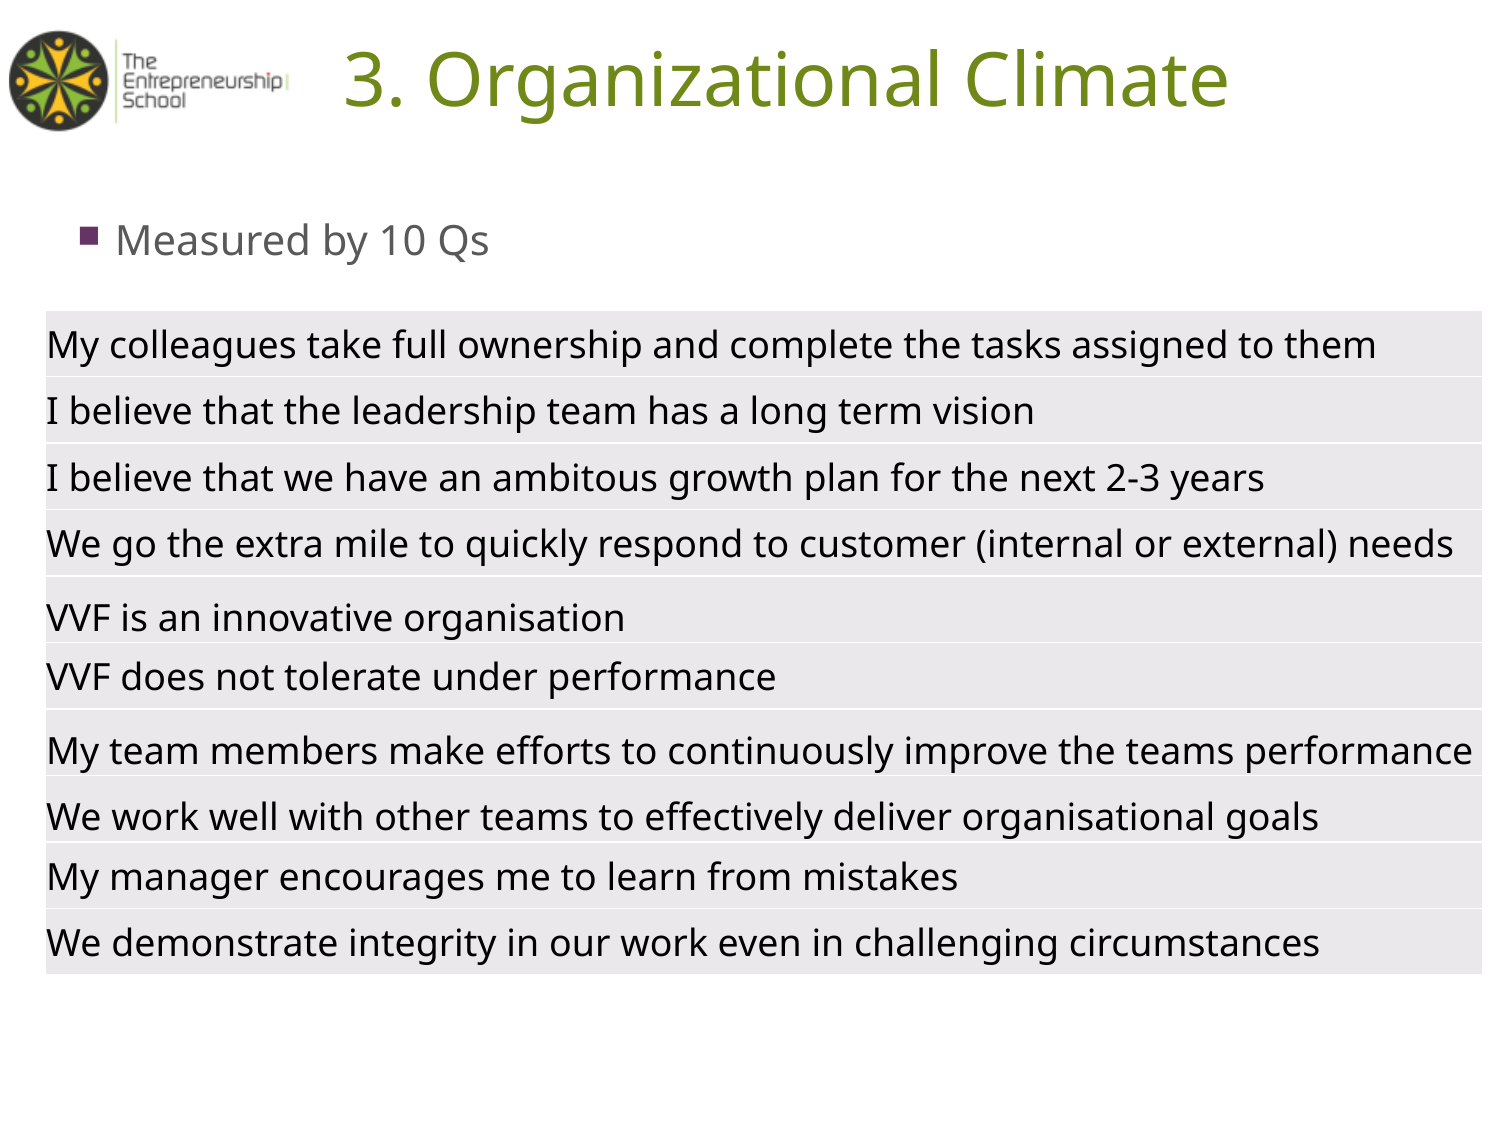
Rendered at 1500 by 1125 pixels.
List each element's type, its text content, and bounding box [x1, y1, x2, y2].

table_cell I believe that the leadership team has a long term vision [46, 377, 1482, 442]
table_cell I believe that we have an ambitous growth plan for the next 2-3 years [46, 444, 1482, 509]
table_cell We go the extra mile to quickly respond to customer (internal or external) needs [46, 510, 1482, 575]
table_cell VVF does not tolerate under performance [46, 643, 1482, 708]
picture [8, 25, 297, 141]
table_header My colleagues take full ownership and complete the tasks assigned to them [46, 311, 1482, 376]
table_cell My manager encourages me to learn from mistakes [46, 843, 1482, 908]
table_cell We work well with other teams to effectively deliver organisational goals [46, 776, 1482, 841]
title 3. Organizational Climate [328, 23, 1461, 133]
list Measured by 10 Qs [62, 212, 1438, 309]
table_cell My team members make efforts to continuously improve the teams performance [46, 710, 1482, 775]
table_cell VVF is an innovative organisation [46, 577, 1482, 642]
table_cell We demonstrate integrity in our work even in challenging circumstances [46, 909, 1482, 974]
